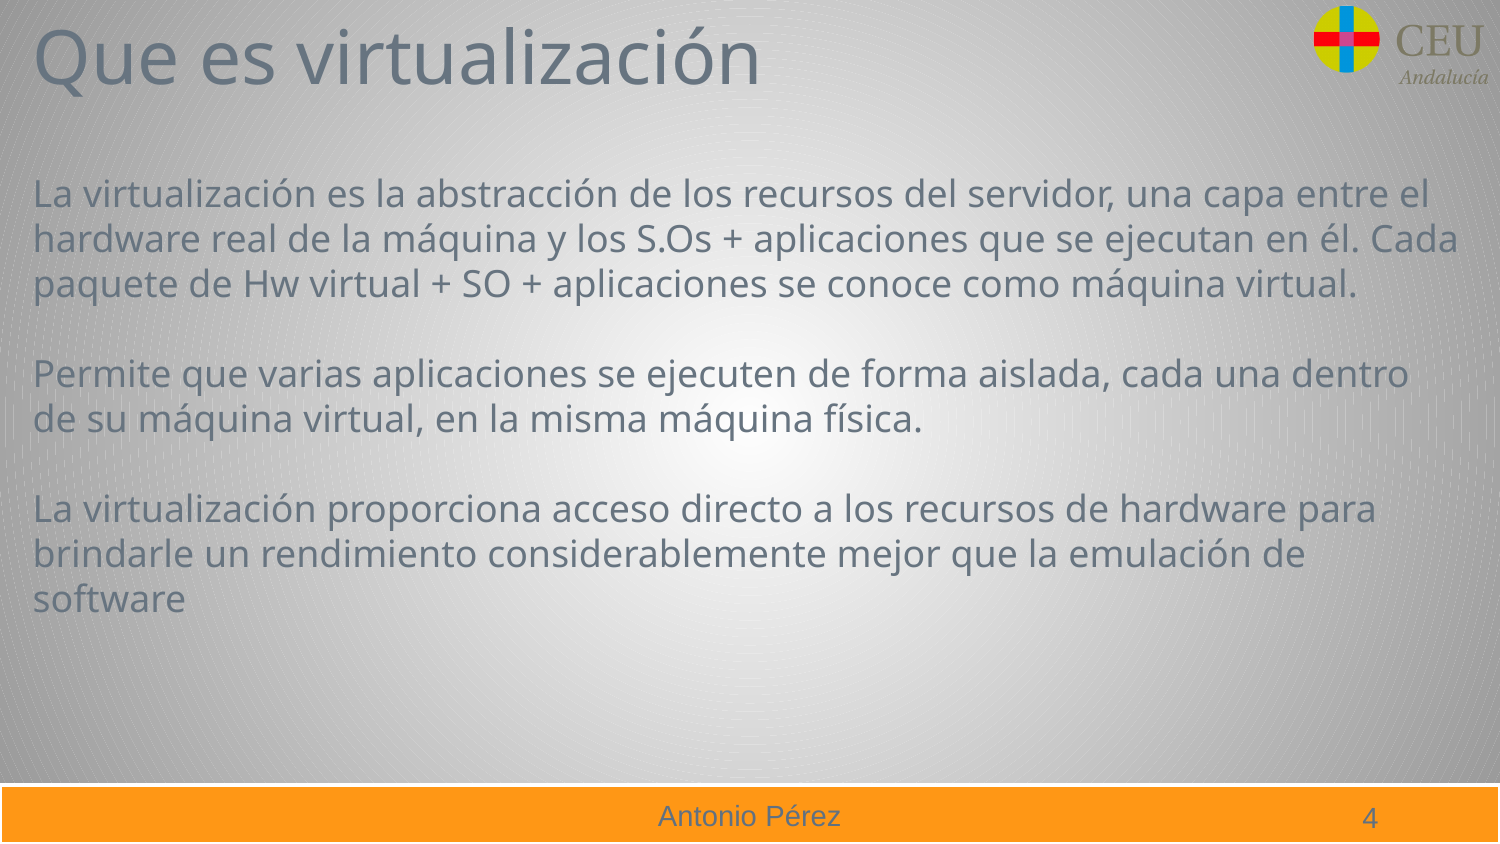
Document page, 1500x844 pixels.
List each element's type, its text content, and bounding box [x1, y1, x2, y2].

picture [1305, 0, 1500, 95]
text_box Que es virtualización [17, 1, 1424, 97]
text_box La virtualización es la abstracción de los recursos del servidor, una capa entre el hardware real de la máquina y los S.Os + aplicaciones que se ejecutan en él. Cada paquete de Hw virtual + SO + aplicaciones se conoce como máquina virtual. ​Permite que varias aplicaciones se ejecuten de forma aislada, cada una dentro de su máquina virtual, en la misma máquina física. ​La virtualización proporciona acceso directo a los recursos de hardware para brindarle un rendimiento considerablemente mejor que la emulación de software [17, 161, 1477, 450]
